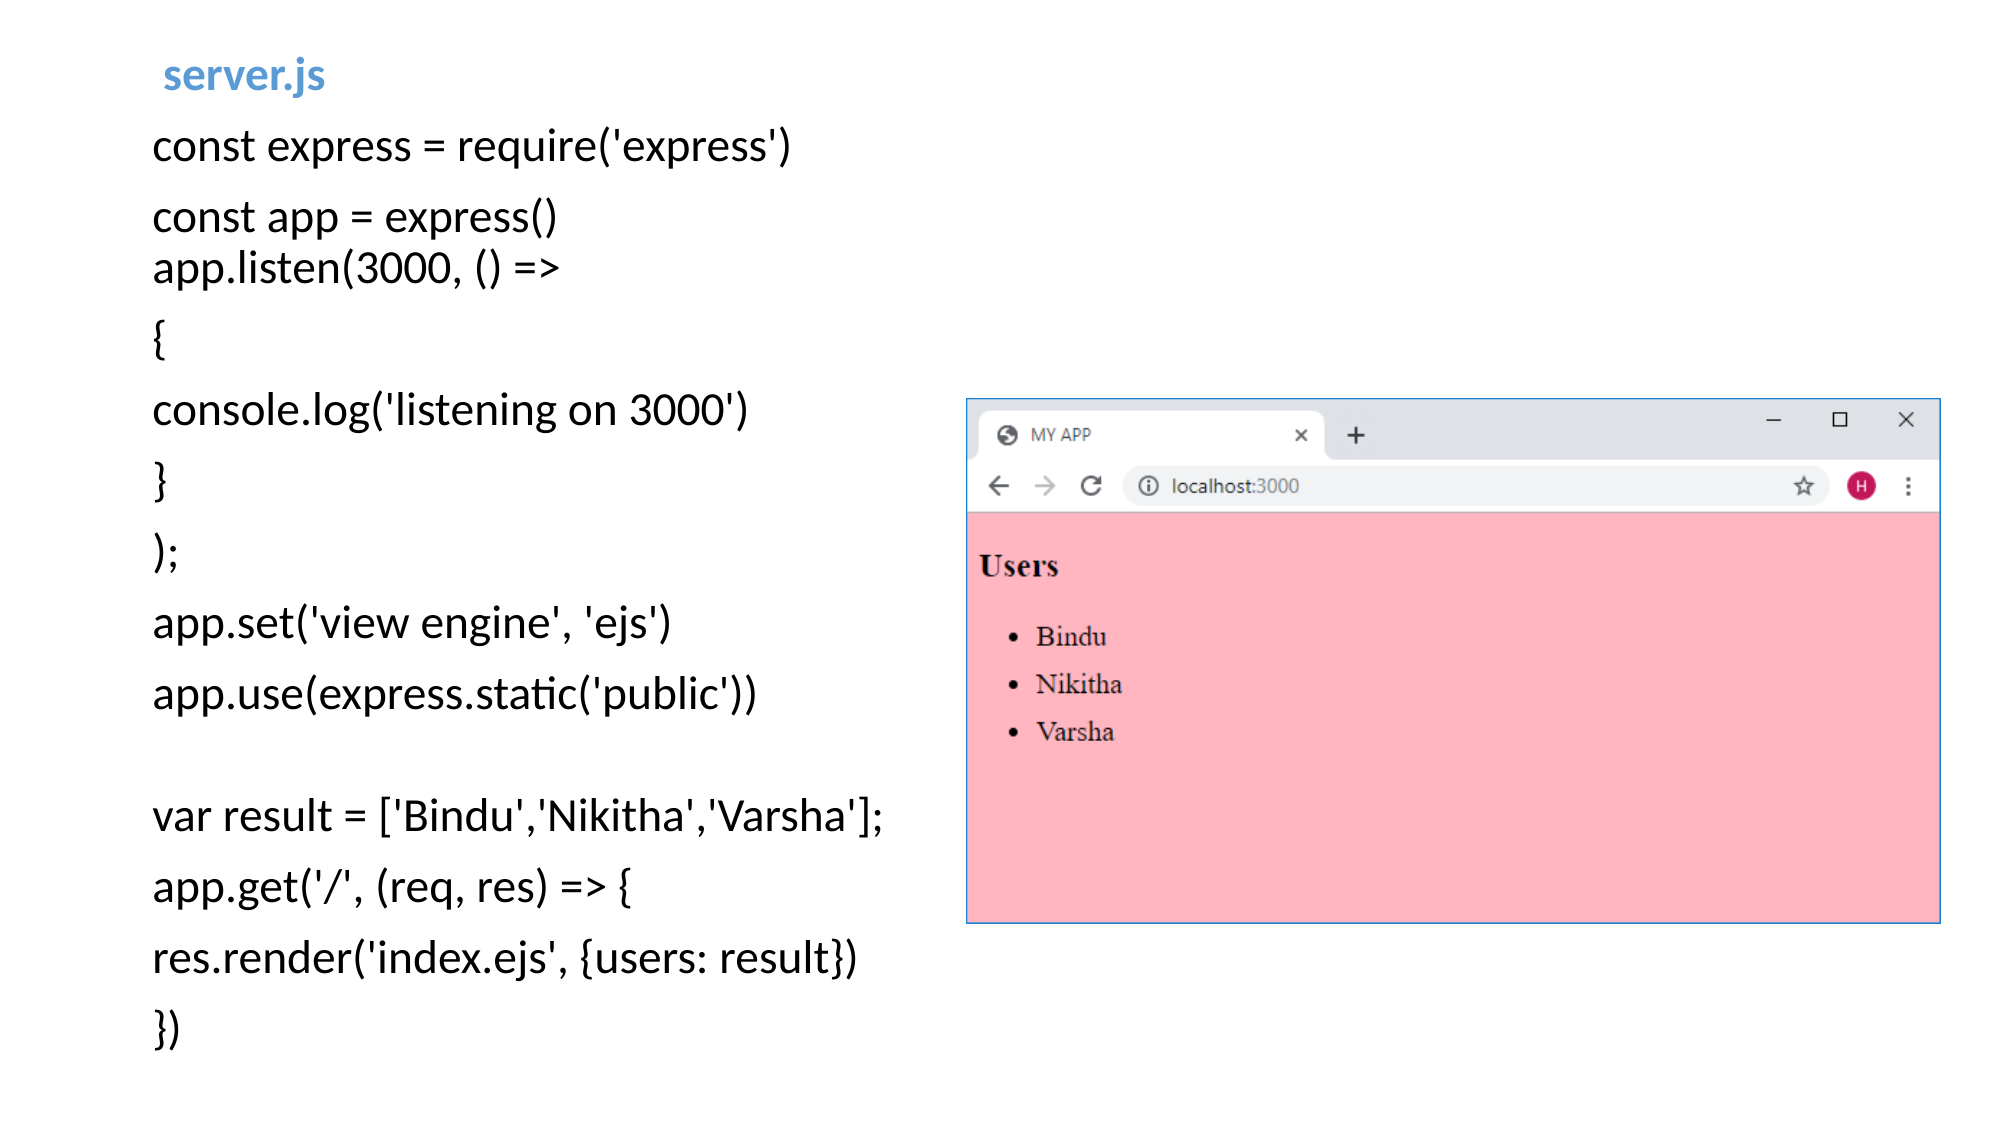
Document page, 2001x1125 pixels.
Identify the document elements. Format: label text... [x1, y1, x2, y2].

picture [966, 398, 1941, 924]
list server.js const express = require('express') const app = express() app.listen(3000, () => { console.log('listening on 3000') } ); app.set('view engine', 'ejs') app.use(express.static('public')) var result = ['Bindu','Nikitha','Varsha']; app.get('/', (req, res) => { res.render('index.ejs', {users: result}) }) [137, 42, 1863, 1066]
